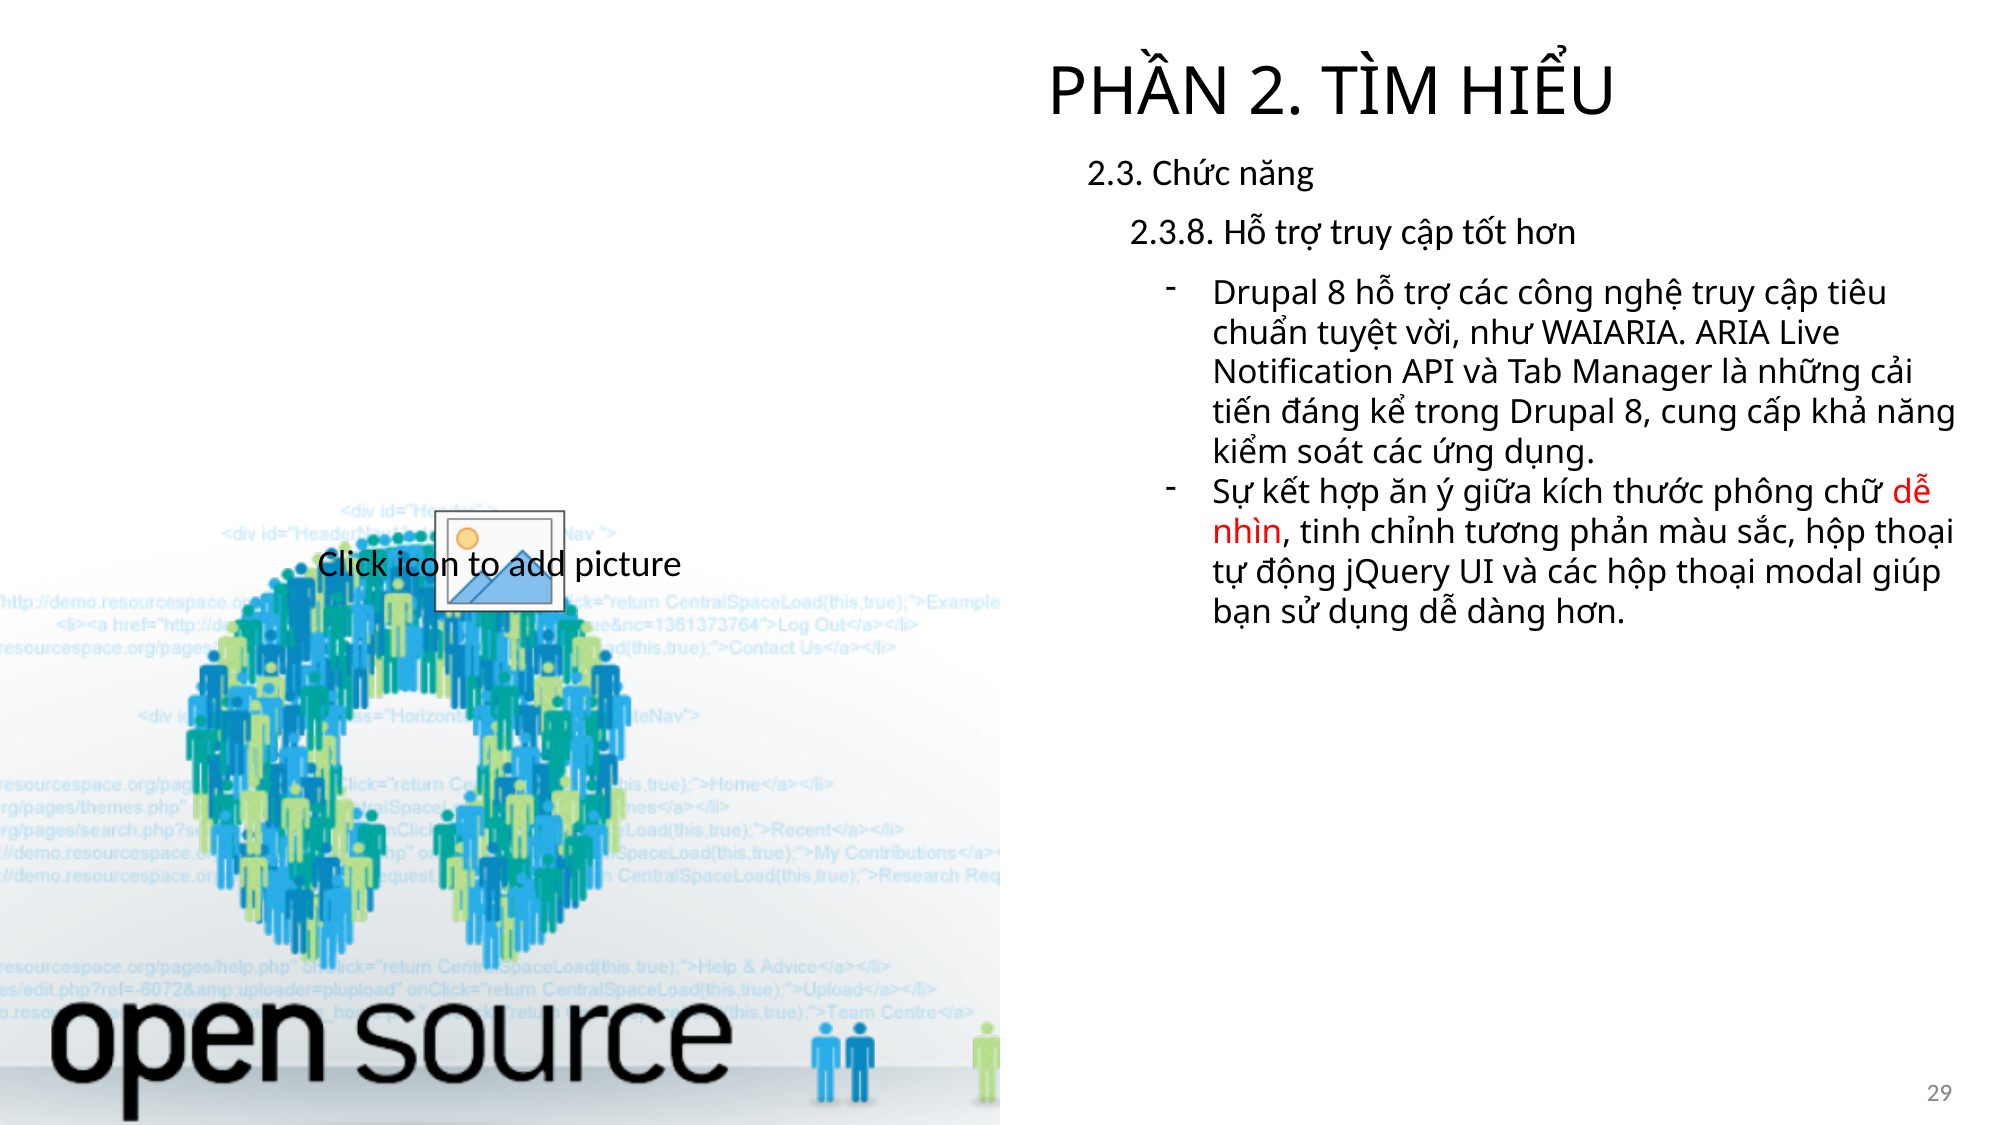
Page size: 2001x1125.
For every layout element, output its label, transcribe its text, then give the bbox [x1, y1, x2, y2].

text_box Drupal 8 hỗ trợ các công nghệ truy cập tiêu chuẩn tuyệt vời, như WAIARIA. ARIA Live Notification API và Tab Manager là những cải tiến đáng kể trong Drupal 8, cung cấp khả năng kiểm soát các ứng dụng. Sự kết hợp ăn ý giữa kích thước phông chữ dễ nhìn, tinh chỉnh tương phản màu sắc, hộp thoại tự động jQuery UI và các hộp thoại modal giúp bạn sử dụng dễ dàng hơn. [1150, 263, 1978, 638]
picture [0, 0, 1000, 1125]
title Phần 2. Tìm hiểu [1032, 0, 2000, 145]
slide_number 29 [1894, 1061, 1968, 1121]
text_box 2.3. Chức năng [1072, 140, 1915, 200]
text_box 2.3.8. Hỗ trợ truy cập tốt hơn [1114, 199, 1958, 260]
